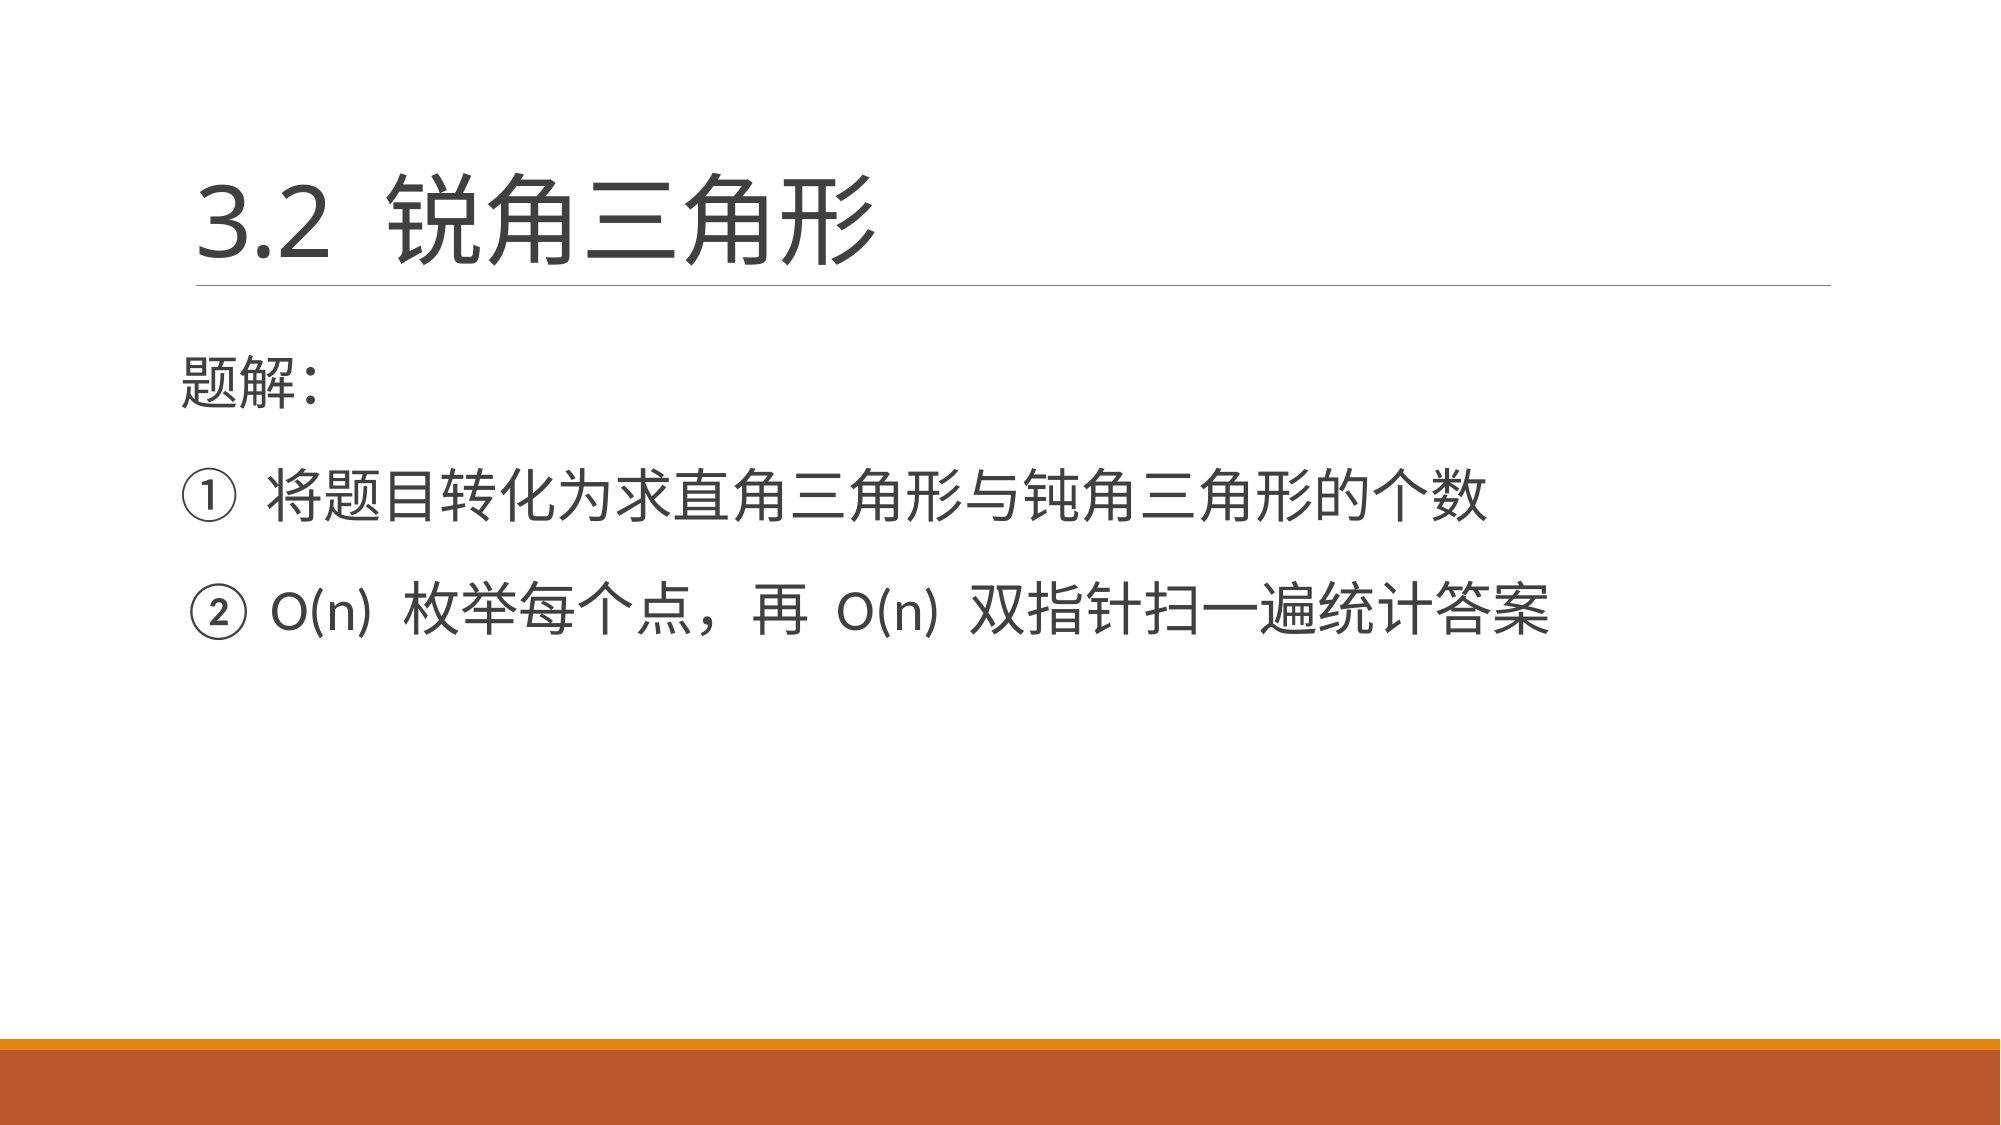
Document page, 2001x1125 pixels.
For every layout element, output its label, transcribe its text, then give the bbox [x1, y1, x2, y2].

title 3.2 锐角三角形 [180, 47, 1830, 285]
list 题解： ① 将题目转化为求直角三角形与钝角三角形的个数 ② O(n) 枚举每个点，再 O(n) 双指针扫一遍统计答案 [180, 324, 1830, 985]
